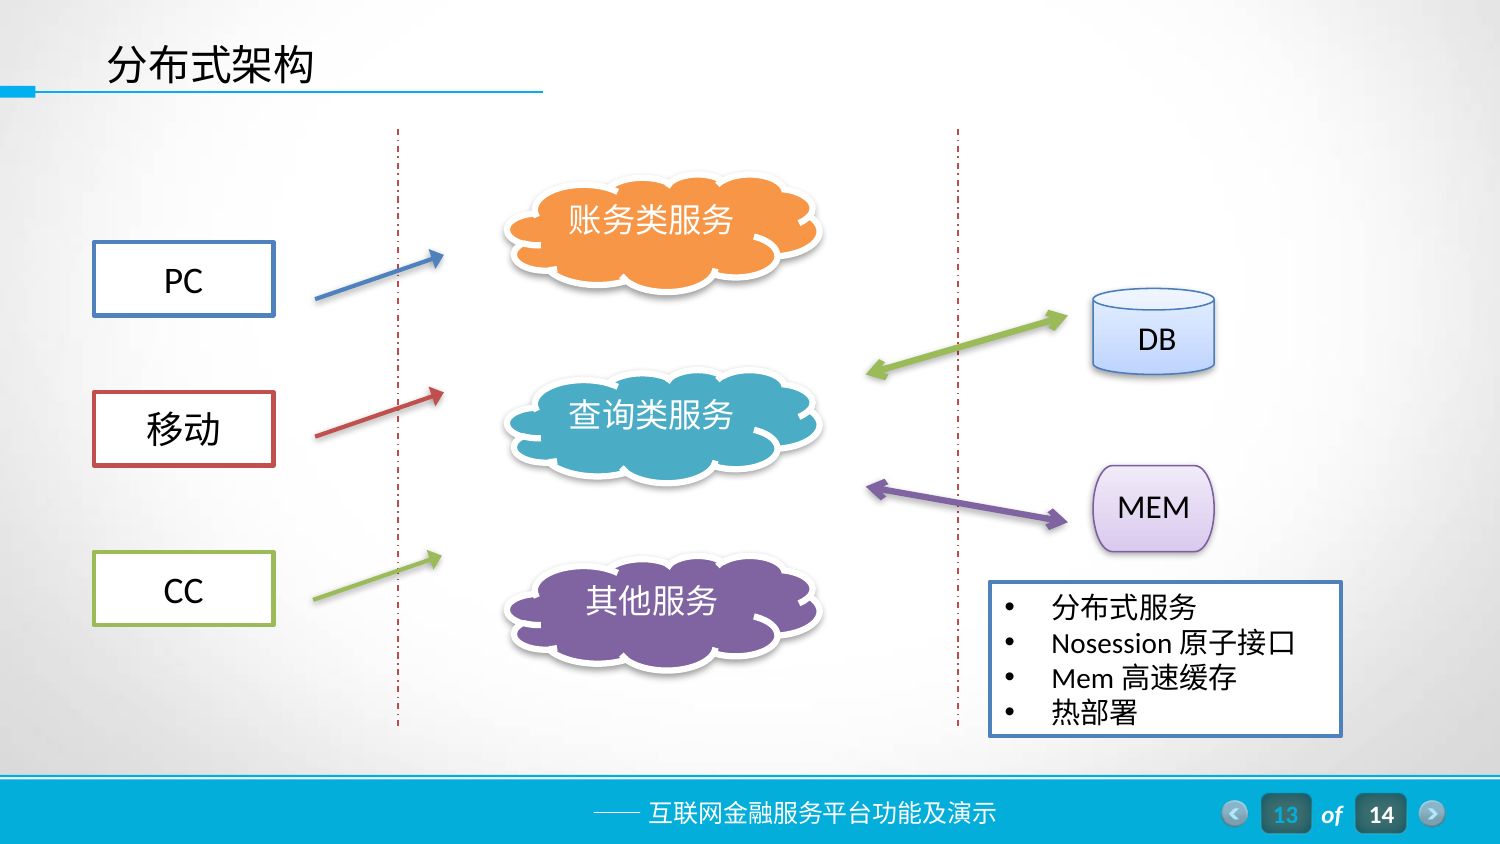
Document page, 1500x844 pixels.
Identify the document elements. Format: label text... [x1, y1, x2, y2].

picture [1355, 794, 1407, 834]
text_box 13 [1258, 791, 1314, 836]
picture [0, 0, 1500, 774]
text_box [93, 128, 1341, 739]
text_box [0, 85, 36, 98]
text_box 分布式架构 [91, 31, 512, 91]
